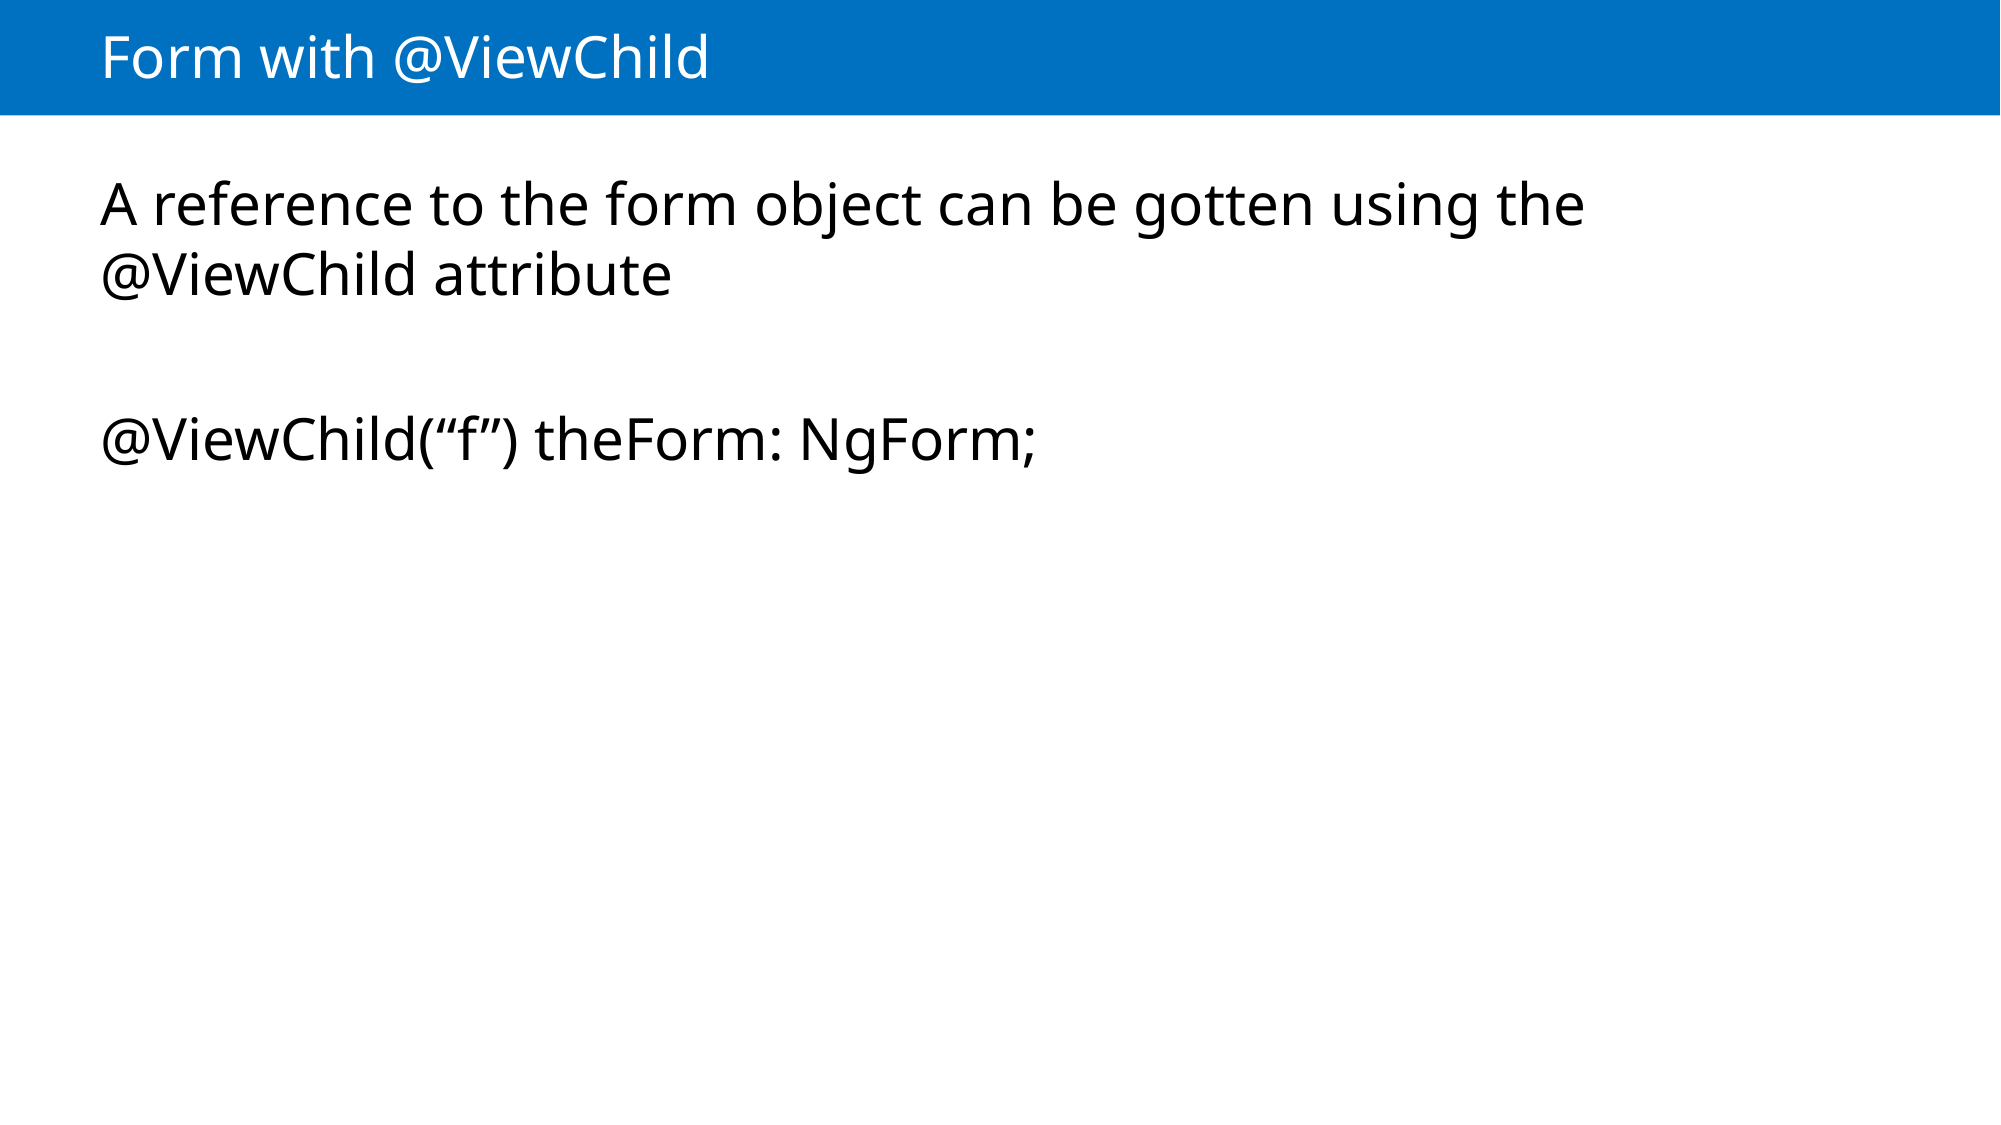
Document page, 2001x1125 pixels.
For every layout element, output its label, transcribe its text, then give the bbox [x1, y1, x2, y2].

list A reference to the form object can be gotten using the @ViewChild attribute @ViewChild(“f”) theForm: NgForm; [100, 167, 1877, 1013]
title Form with @ViewChild [100, 0, 1802, 122]
